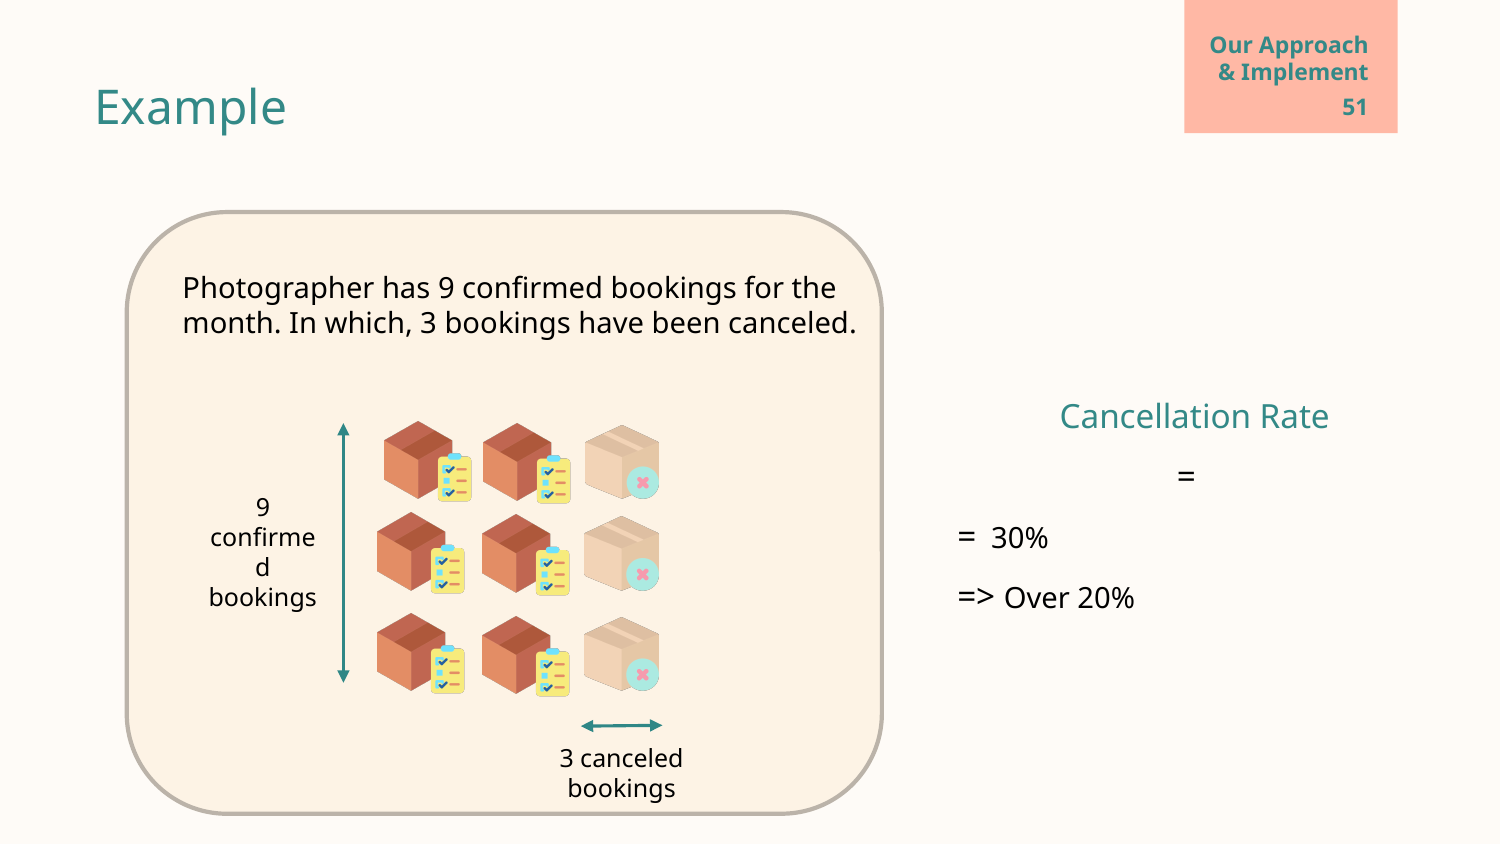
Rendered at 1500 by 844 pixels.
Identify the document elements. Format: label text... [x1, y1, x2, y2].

text_box [124, 209, 884, 816]
text_box 9 confirmed bookings [189, 483, 337, 619]
picture [584, 616, 659, 691]
picture [479, 609, 572, 702]
picture [374, 415, 474, 599]
text_box Photographer has 9 confirmed bookings for the month. In which, 3 bookings have been canceled. [167, 262, 915, 348]
picture [374, 607, 467, 700]
text_box Example [79, 68, 499, 142]
picture [479, 417, 573, 601]
title Our Approach & Implement [1171, 21, 1384, 101]
picture [585, 425, 659, 499]
text_box 3 canceled bookings [500, 735, 743, 810]
picture [584, 516, 659, 591]
slide_number 51 [1293, 77, 1384, 143]
